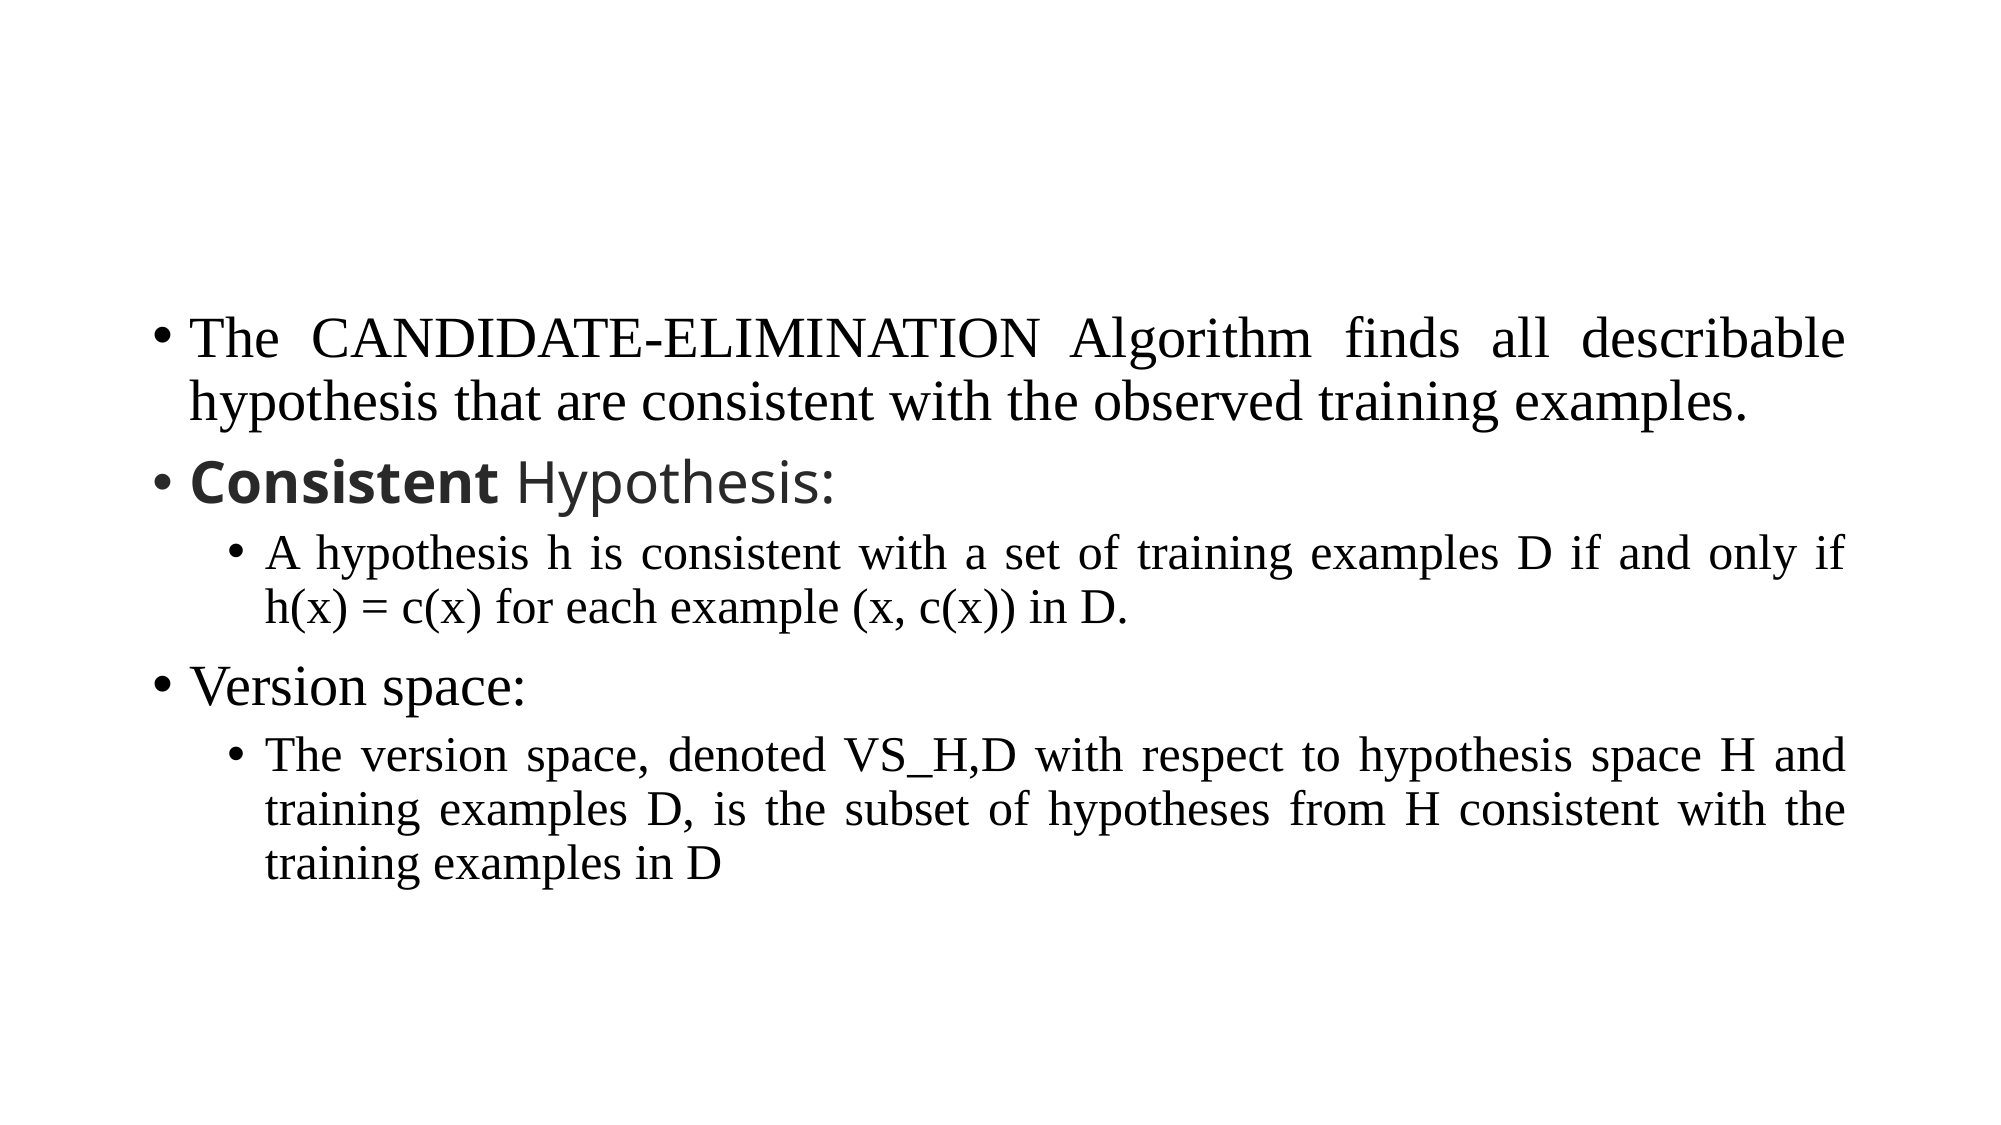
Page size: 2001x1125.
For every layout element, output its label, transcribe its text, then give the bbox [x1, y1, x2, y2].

list The CANDIDATE-ELIMINATION Algorithm finds all describable hypothesis that are consistent with the observed training examples. Consistent Hypothesis: A hypothesis h is consistent with a set of training examples D if and only if h(x) = c(x) for each example (x, c(x)) in D. Version space: The version space, denoted VS_H,D with respect to hypothesis space H and training examples D, is the subset of hypotheses from H consistent with the training examples in D [137, 299, 1863, 1014]
